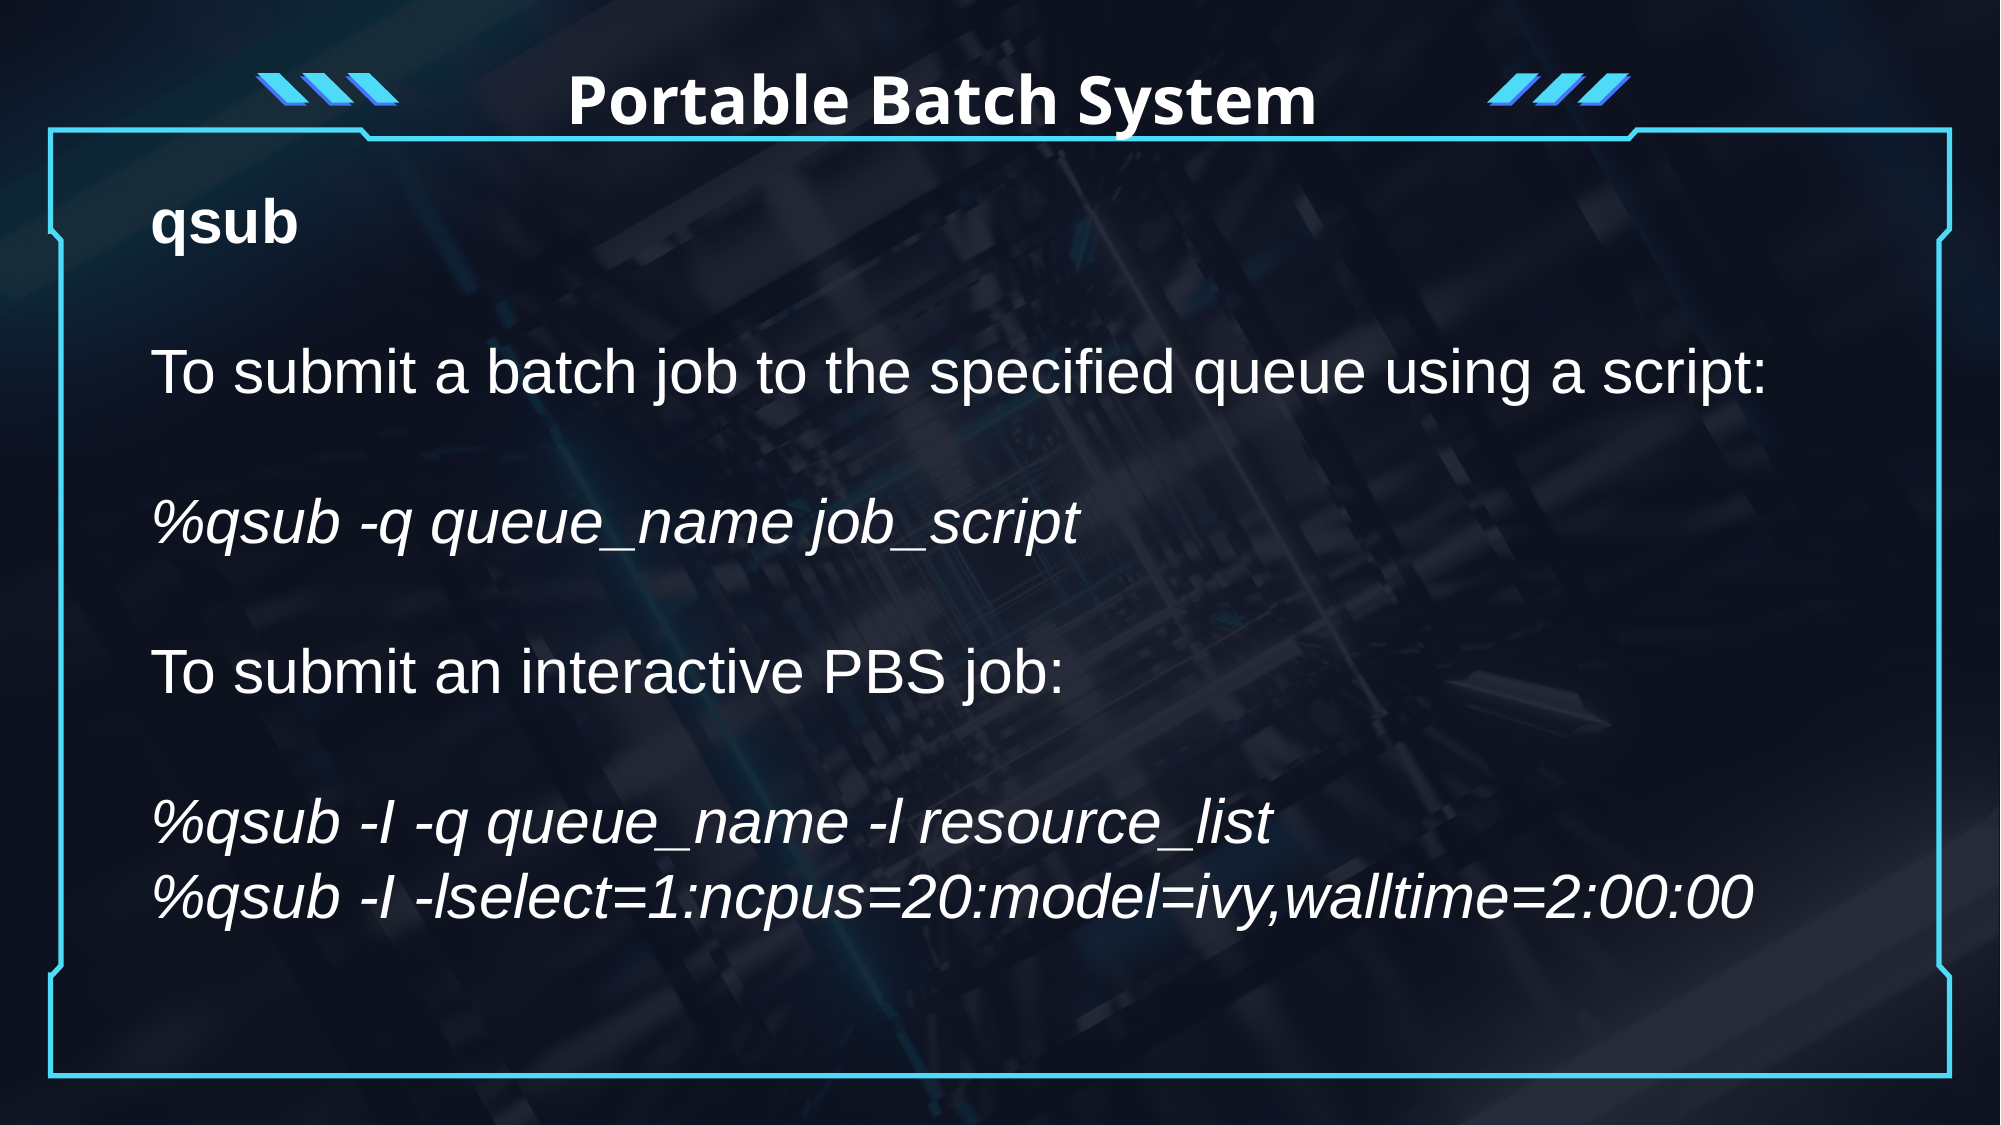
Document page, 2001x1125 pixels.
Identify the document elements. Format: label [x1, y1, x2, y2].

text_box [1487, 73, 1632, 106]
picture [0, 0, 1999, 1125]
text_box [255, 73, 400, 106]
